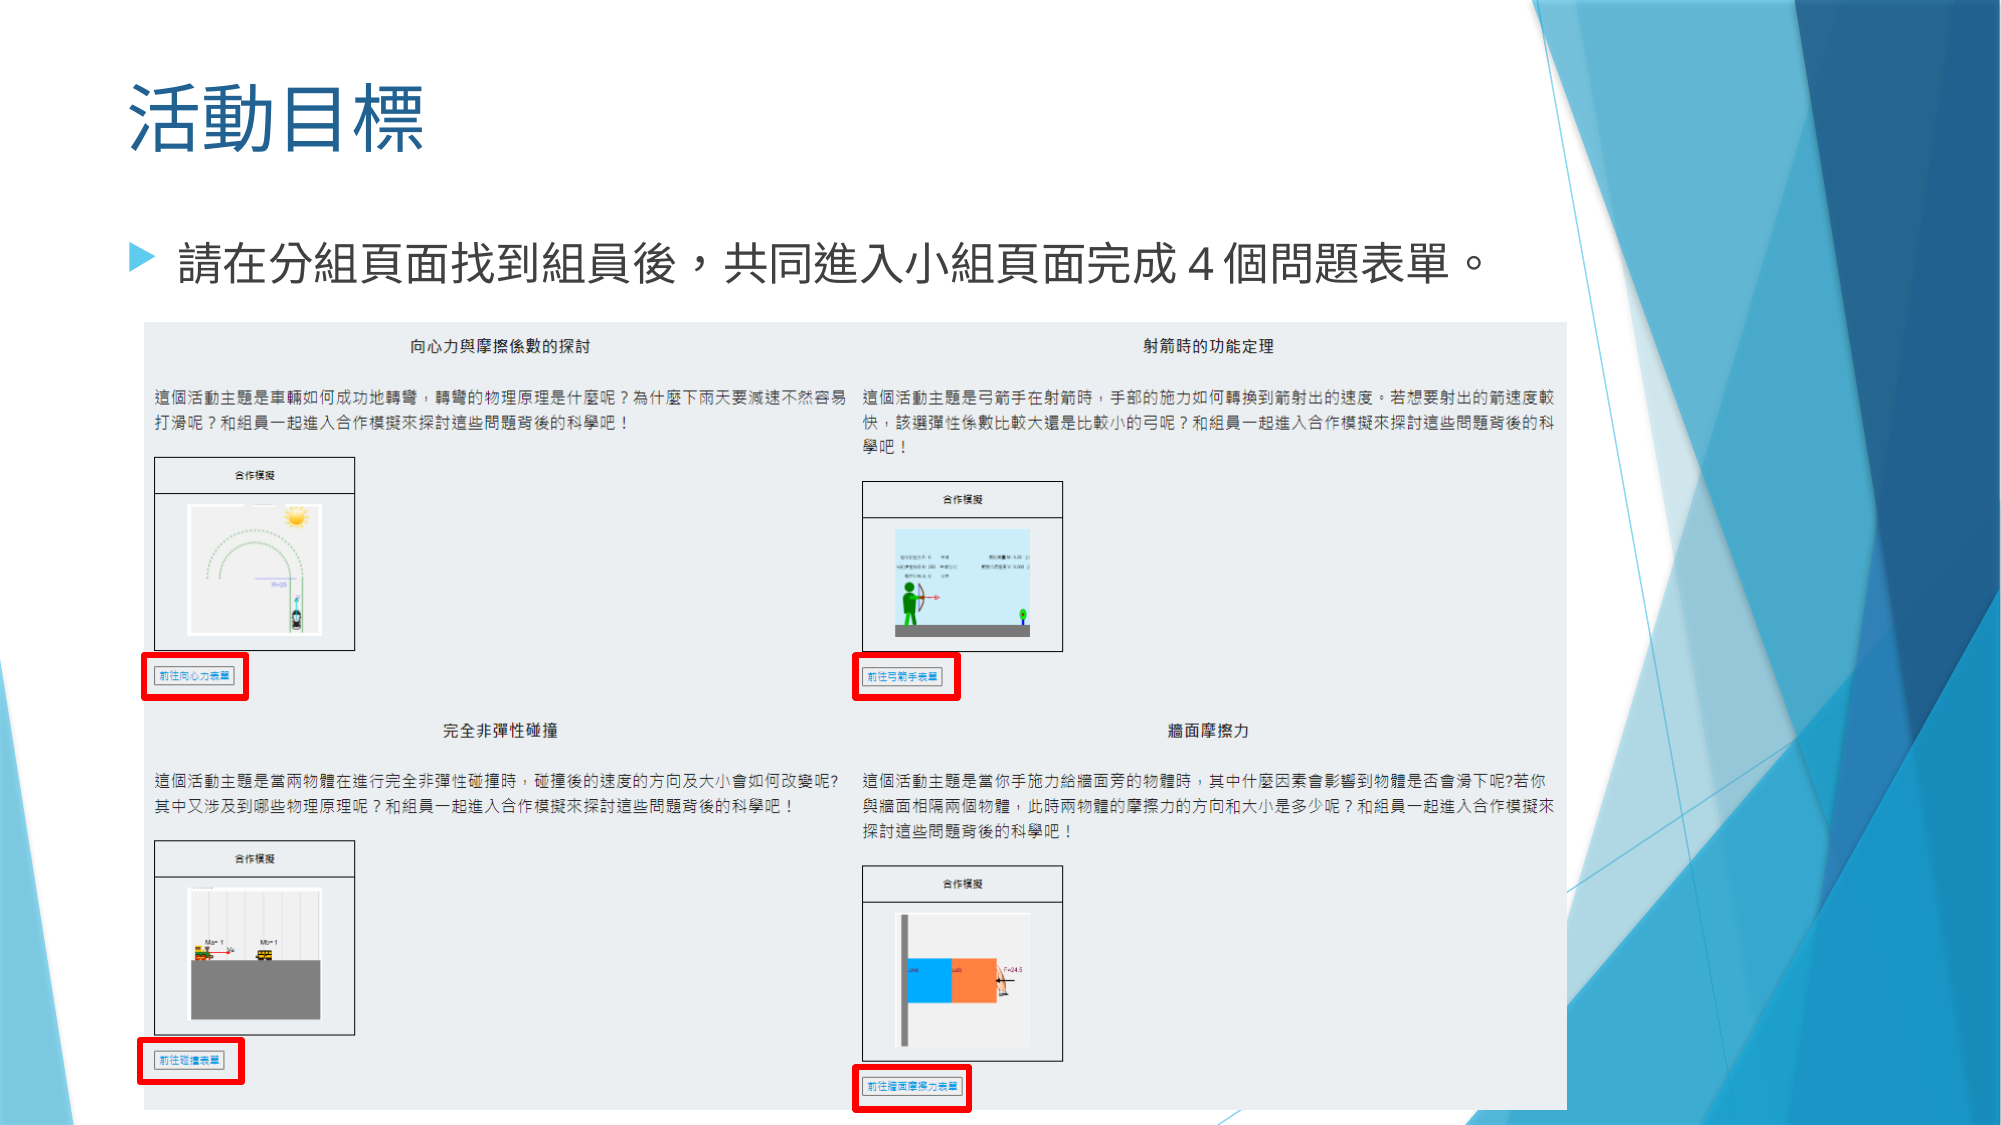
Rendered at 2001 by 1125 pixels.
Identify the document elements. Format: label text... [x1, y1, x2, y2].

title 活動目標 [111, 63, 1522, 227]
picture [143, 321, 1568, 1110]
list 請在分組頁面找到組員後，共同進入小組頁面完成4個問題表單。 [111, 227, 1661, 353]
